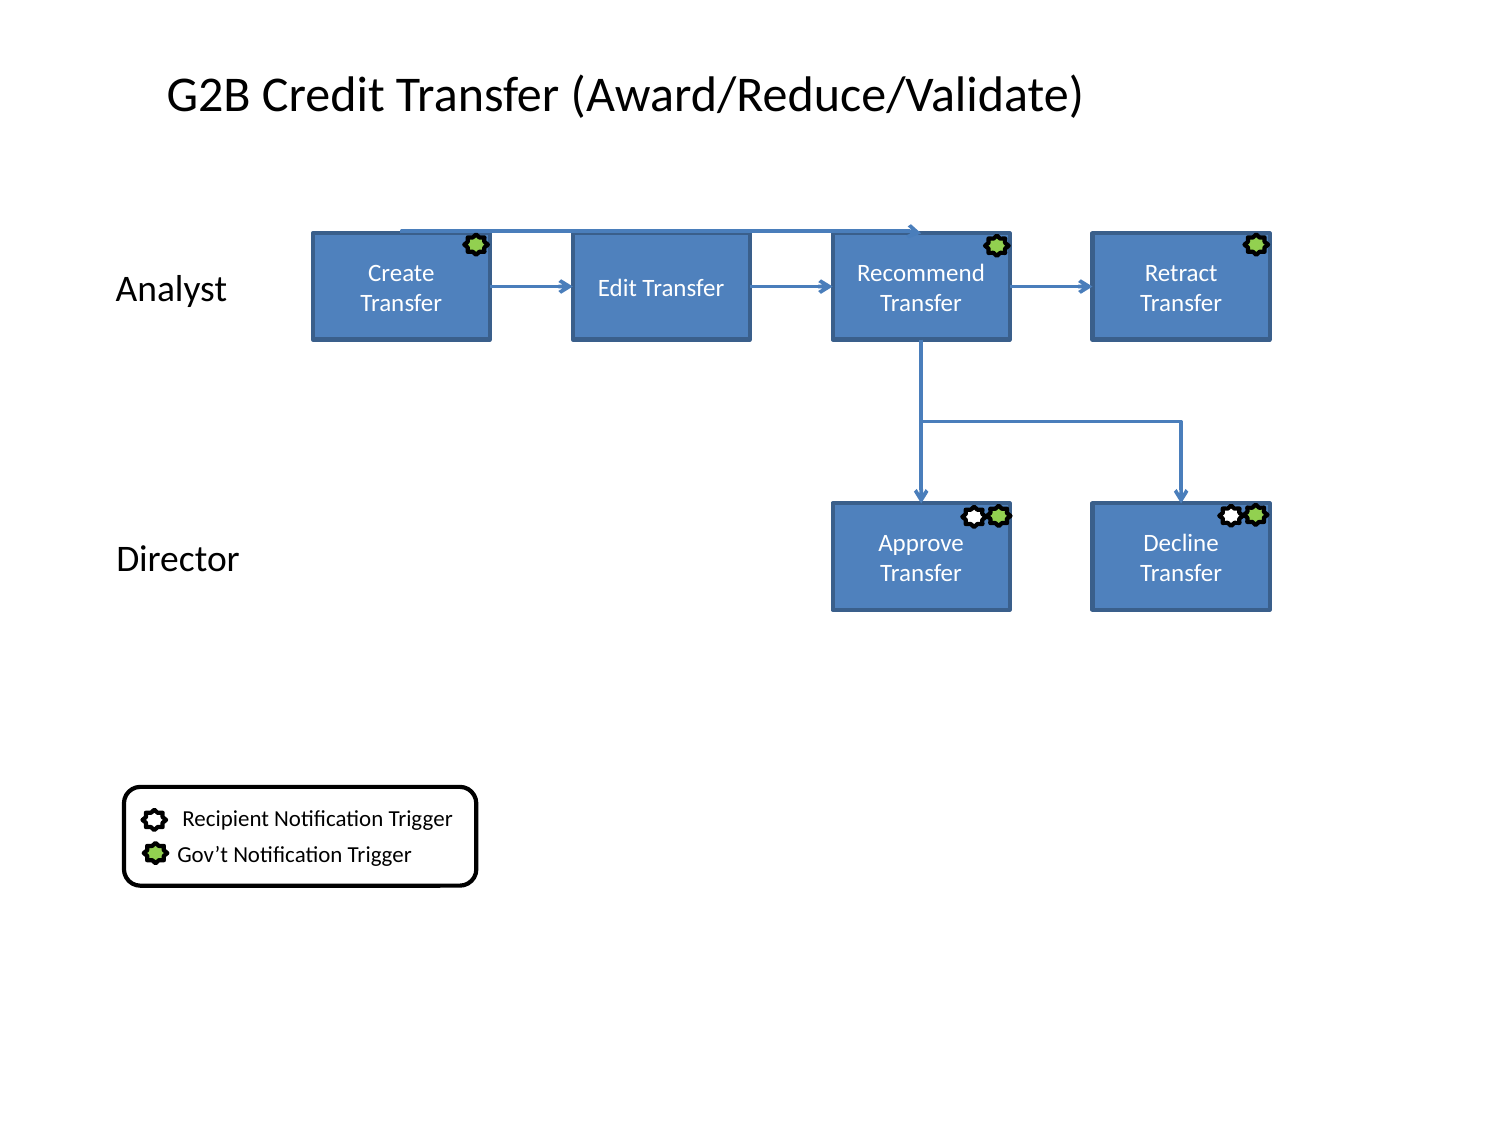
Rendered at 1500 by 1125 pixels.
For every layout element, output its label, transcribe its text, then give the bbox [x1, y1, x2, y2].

text_box G2B Credit Transfer (Award/Reduce/Validate) [669, 54, 1100, 130]
text_box [462, 232, 491, 257]
text_box [1243, 503, 1270, 527]
text_box [982, 234, 1011, 258]
text_box Recommend Transfer [831, 231, 1012, 342]
text_box Analyst [100, 256, 243, 316]
text_box Edit Transfer [669, 233, 752, 342]
text_box [1217, 504, 1246, 528]
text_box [969, 291, 1134, 552]
text_box Create Transfer [311, 231, 492, 342]
text_box [1242, 232, 1271, 257]
text_box Approve Transfer [831, 501, 1012, 612]
text_box [121, 784, 479, 888]
text_box [960, 508, 964, 525]
text_box Retract Transfer [1090, 231, 1272, 342]
text_box Director [101, 527, 255, 587]
text_box G2B Credit Transfer (Award/Reduce/Validate) [151, 54, 656, 130]
text_box Edit Transfer [571, 233, 656, 342]
text_box Decline Transfer [1090, 501, 1272, 612]
